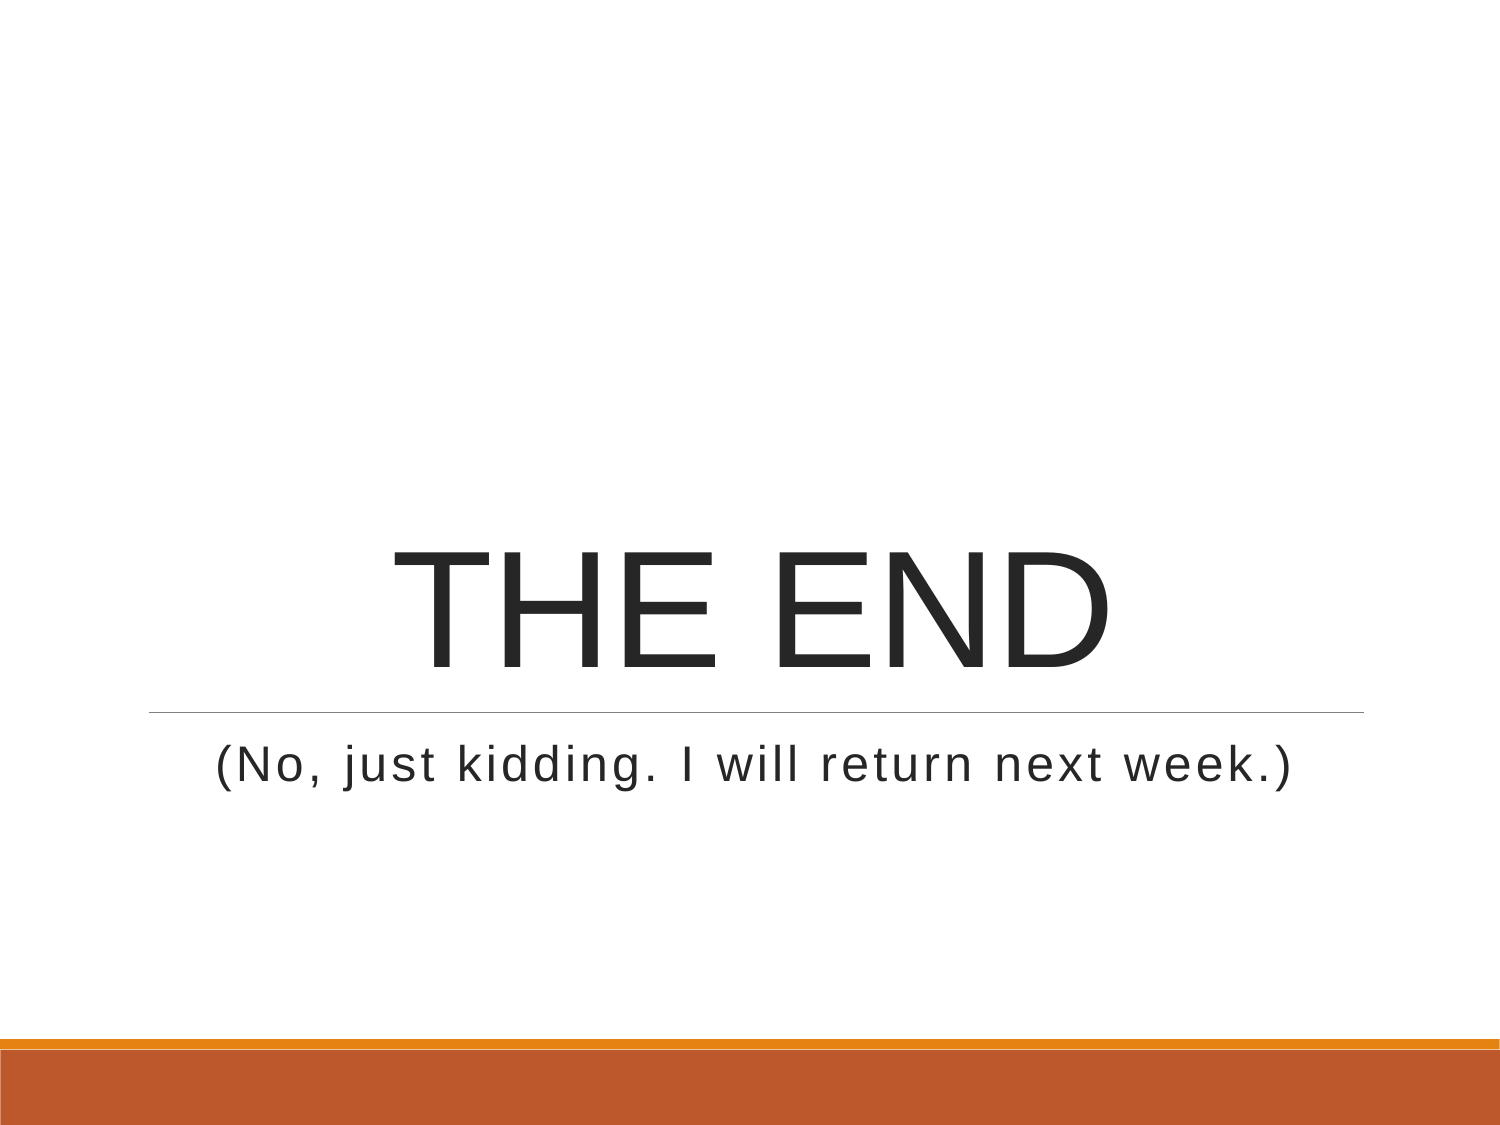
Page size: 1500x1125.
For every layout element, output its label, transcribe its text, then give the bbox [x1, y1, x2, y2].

subtitle (No, just kidding. I will return next week.) [135, 730, 1373, 919]
title THE END [135, 124, 1373, 710]
